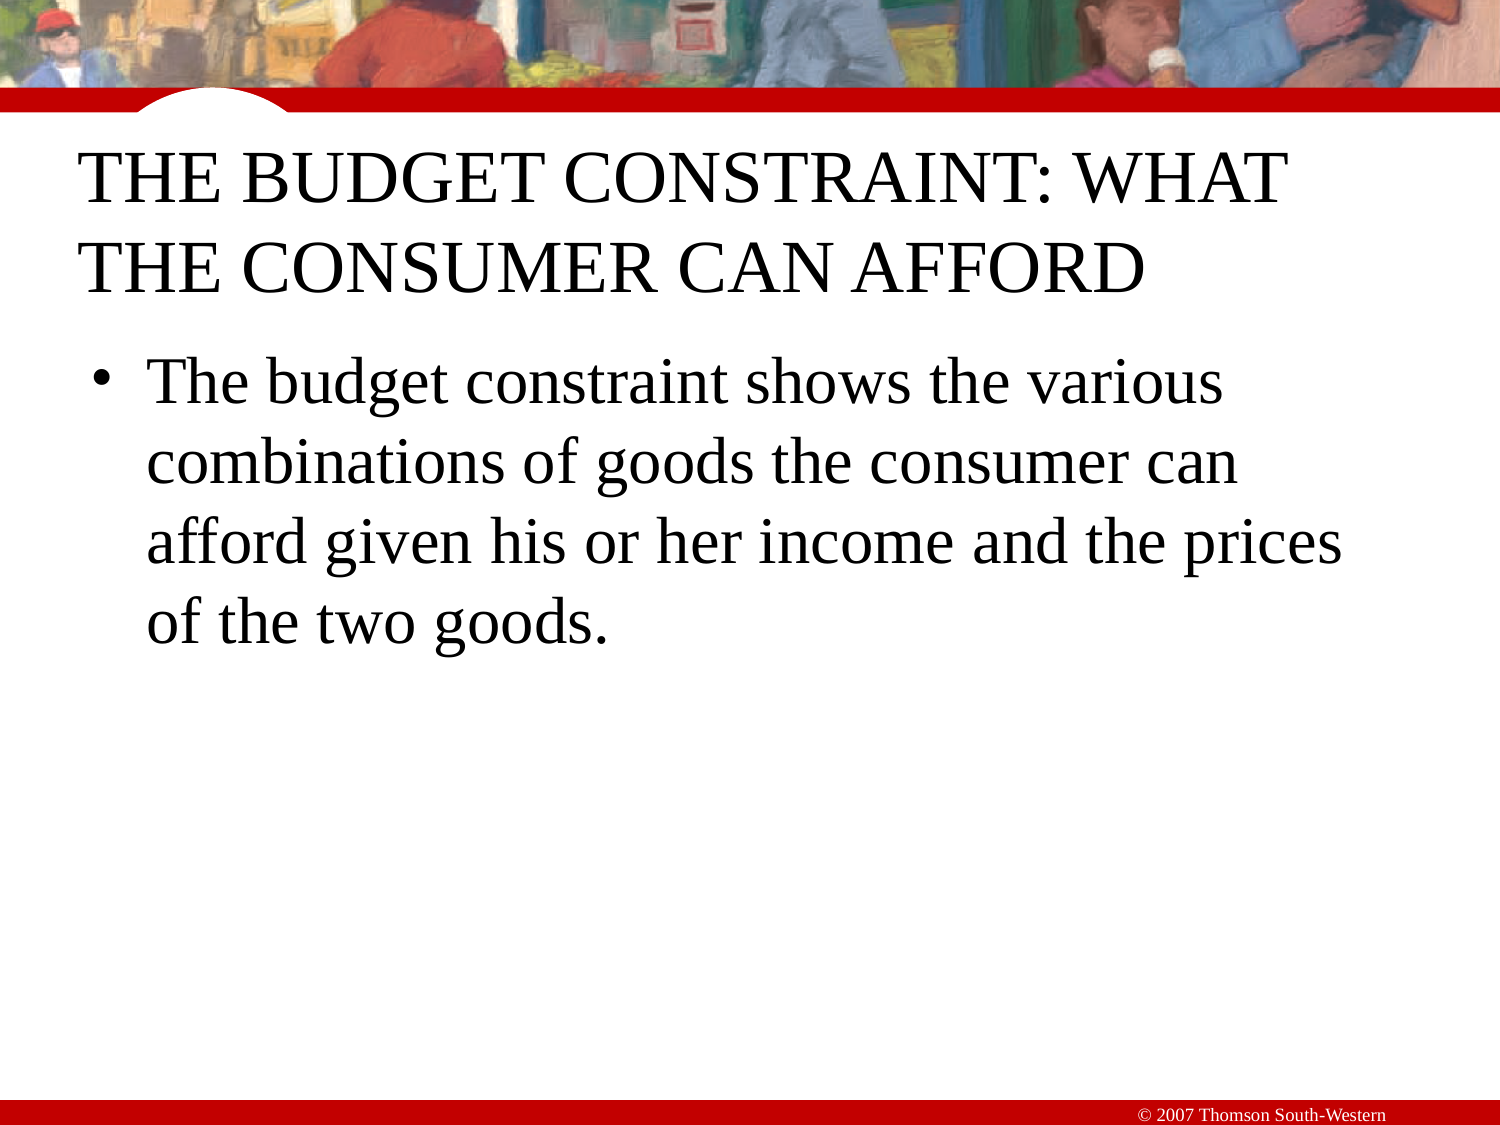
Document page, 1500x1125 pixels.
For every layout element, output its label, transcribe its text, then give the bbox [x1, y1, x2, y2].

picture [0, 0, 1500, 87]
title THE BUDGET CONSTRAINT: WHAT THE CONSUMER CAN AFFORD [62, 123, 1413, 311]
list The budget constraint shows the various combinations of goods the consumer can afford given his or her income and the prices of the two goods. [75, 329, 1425, 1051]
